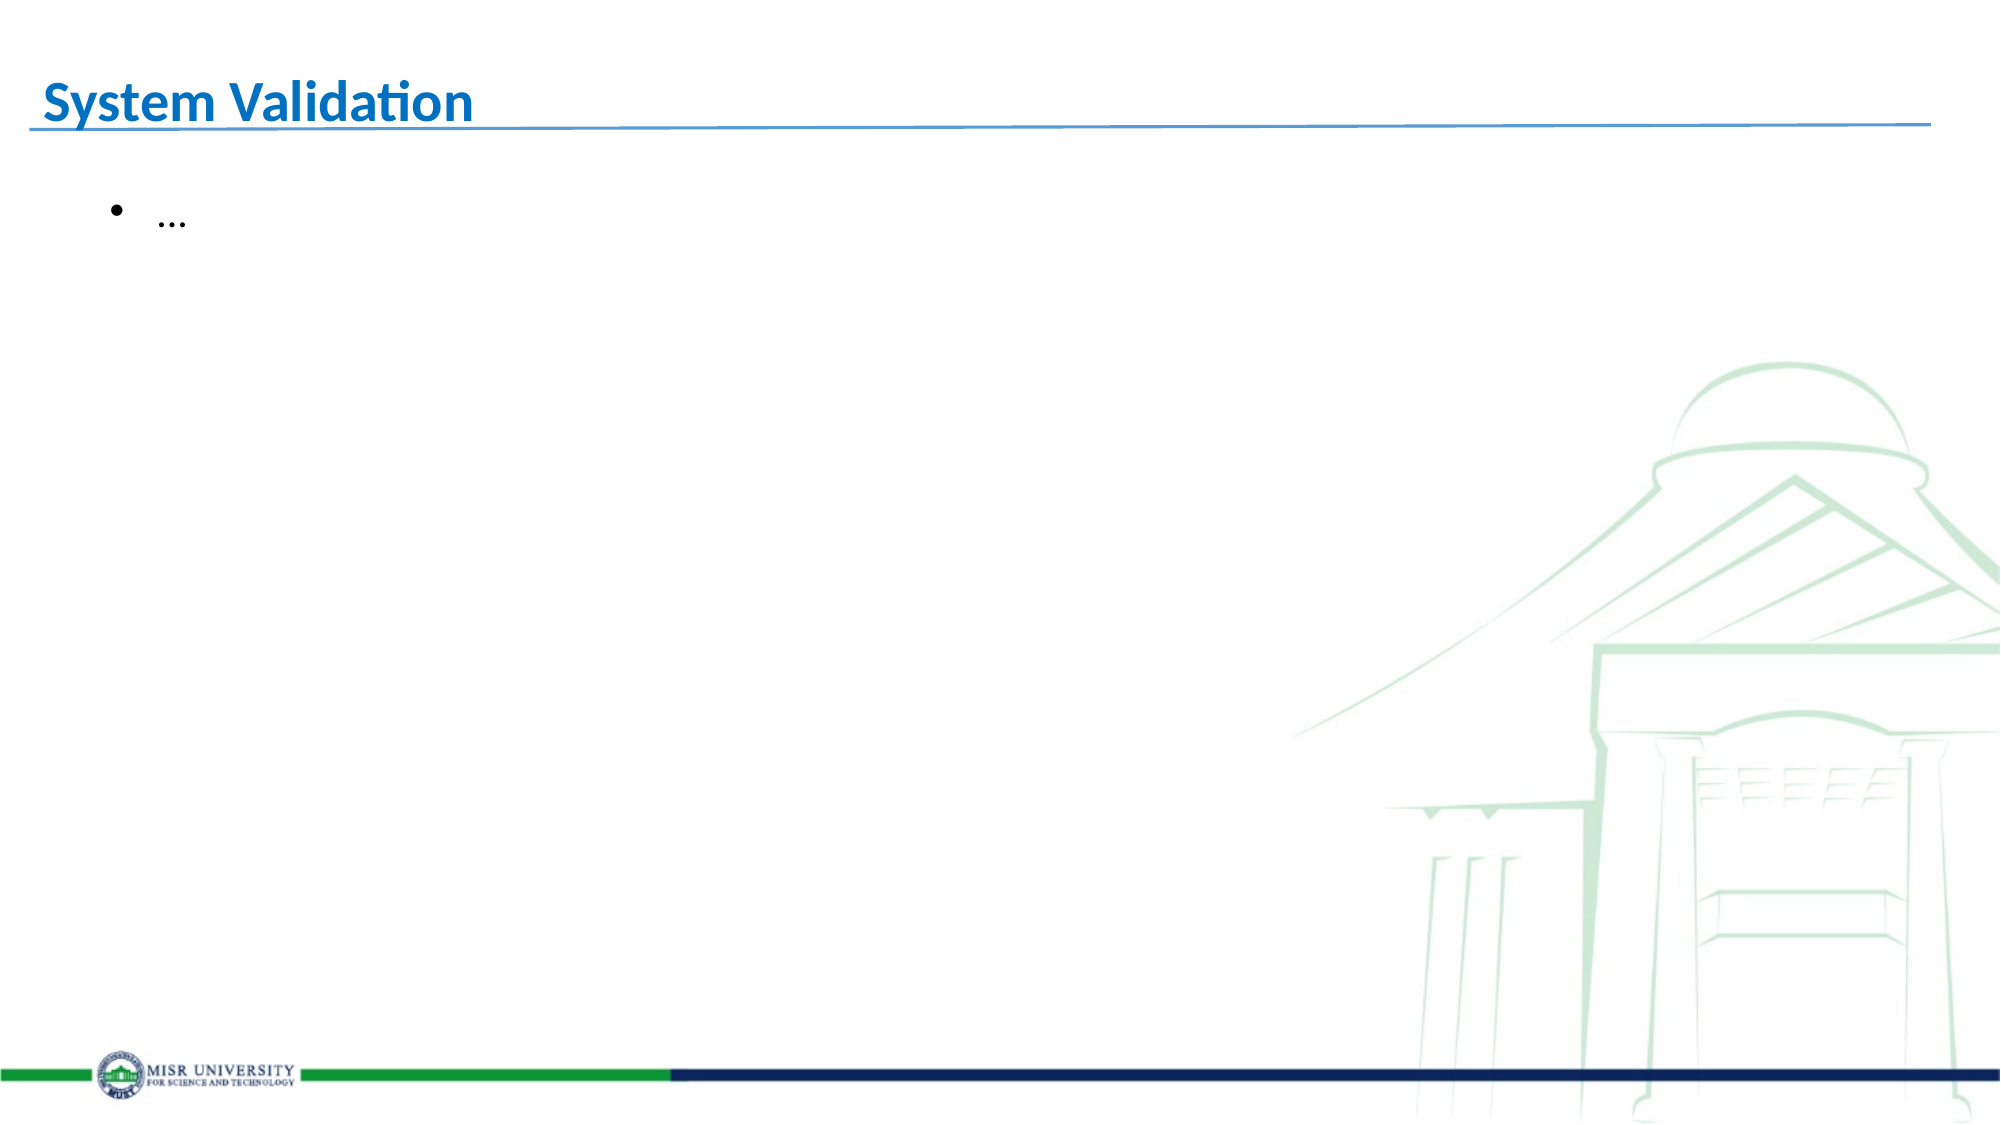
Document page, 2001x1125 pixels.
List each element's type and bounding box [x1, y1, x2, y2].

picture [0, 0, 2000, 1123]
text_box [29, 124, 1931, 130]
